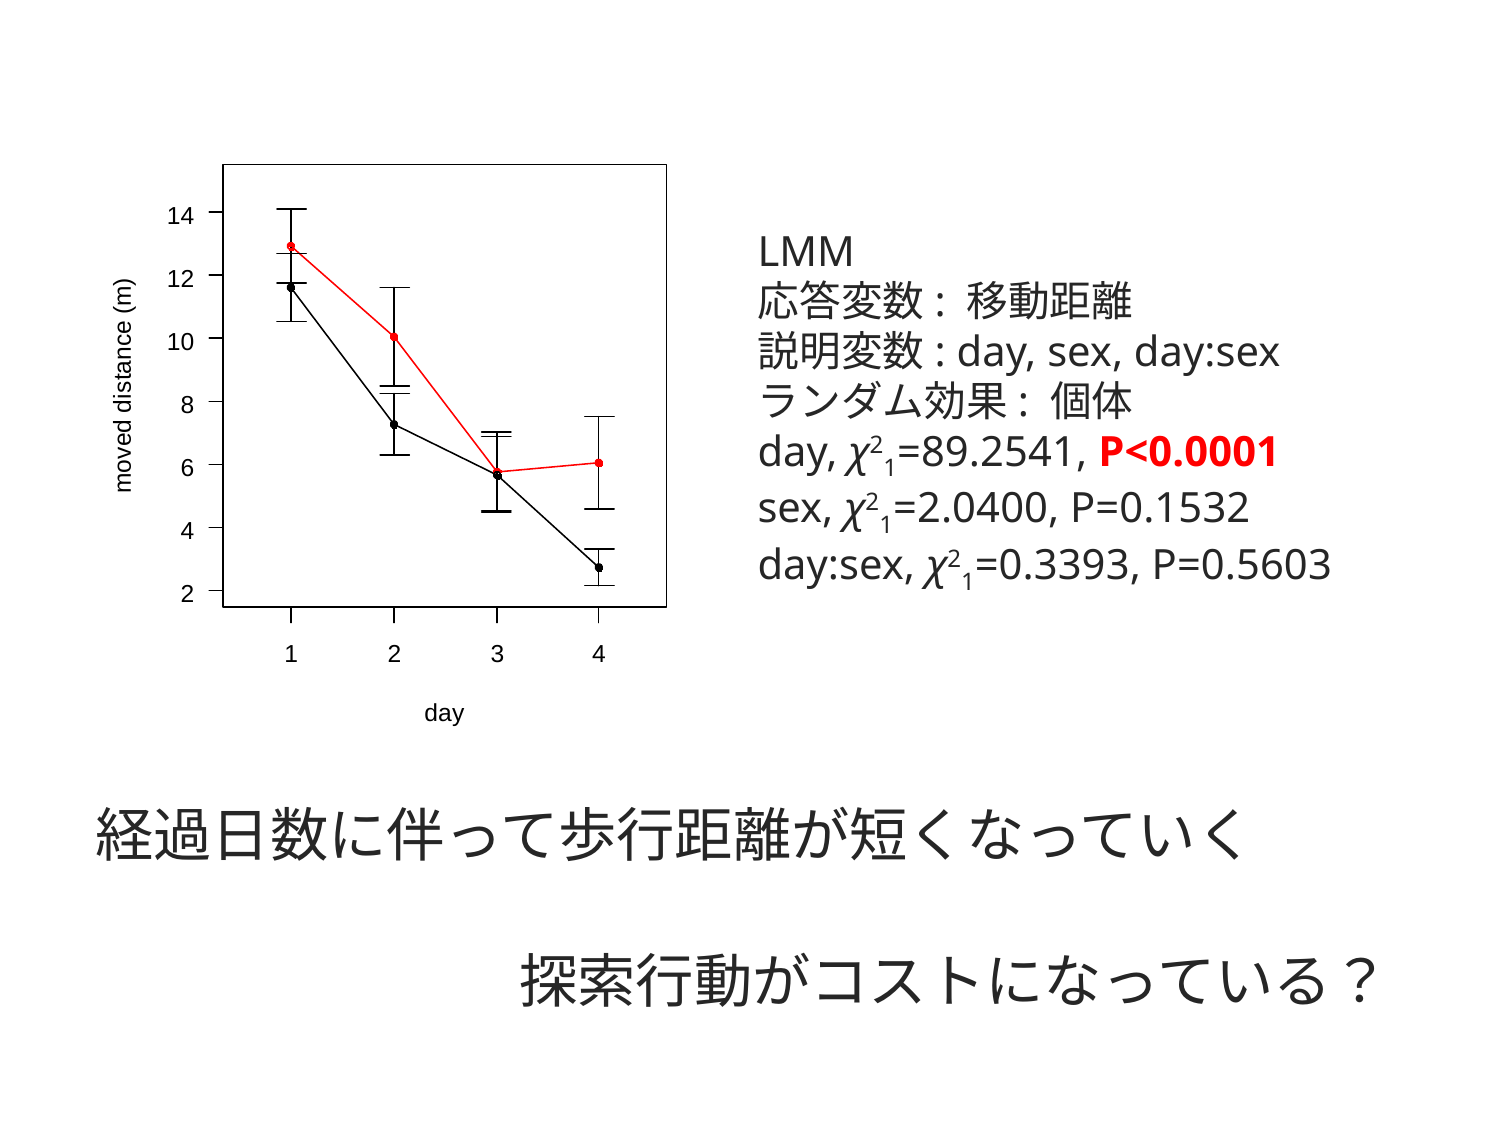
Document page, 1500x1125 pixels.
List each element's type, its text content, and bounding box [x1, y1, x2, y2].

picture [96, 137, 725, 744]
text_box 探索行動がコストになっている？ [504, 936, 1405, 1022]
text_box LMM 応答変数: 移動距離 説明変数: day, sex, day:sex ランダム効果: 個体 day, χ21=89.2541, P<0.0001 sex, χ21=2.0400, P=0.1532 day:sex, χ21=0.3393, P=0.5603 [742, 216, 1358, 603]
text_box 経過日数に伴って歩行距離が短くなっていく [80, 790, 1270, 876]
